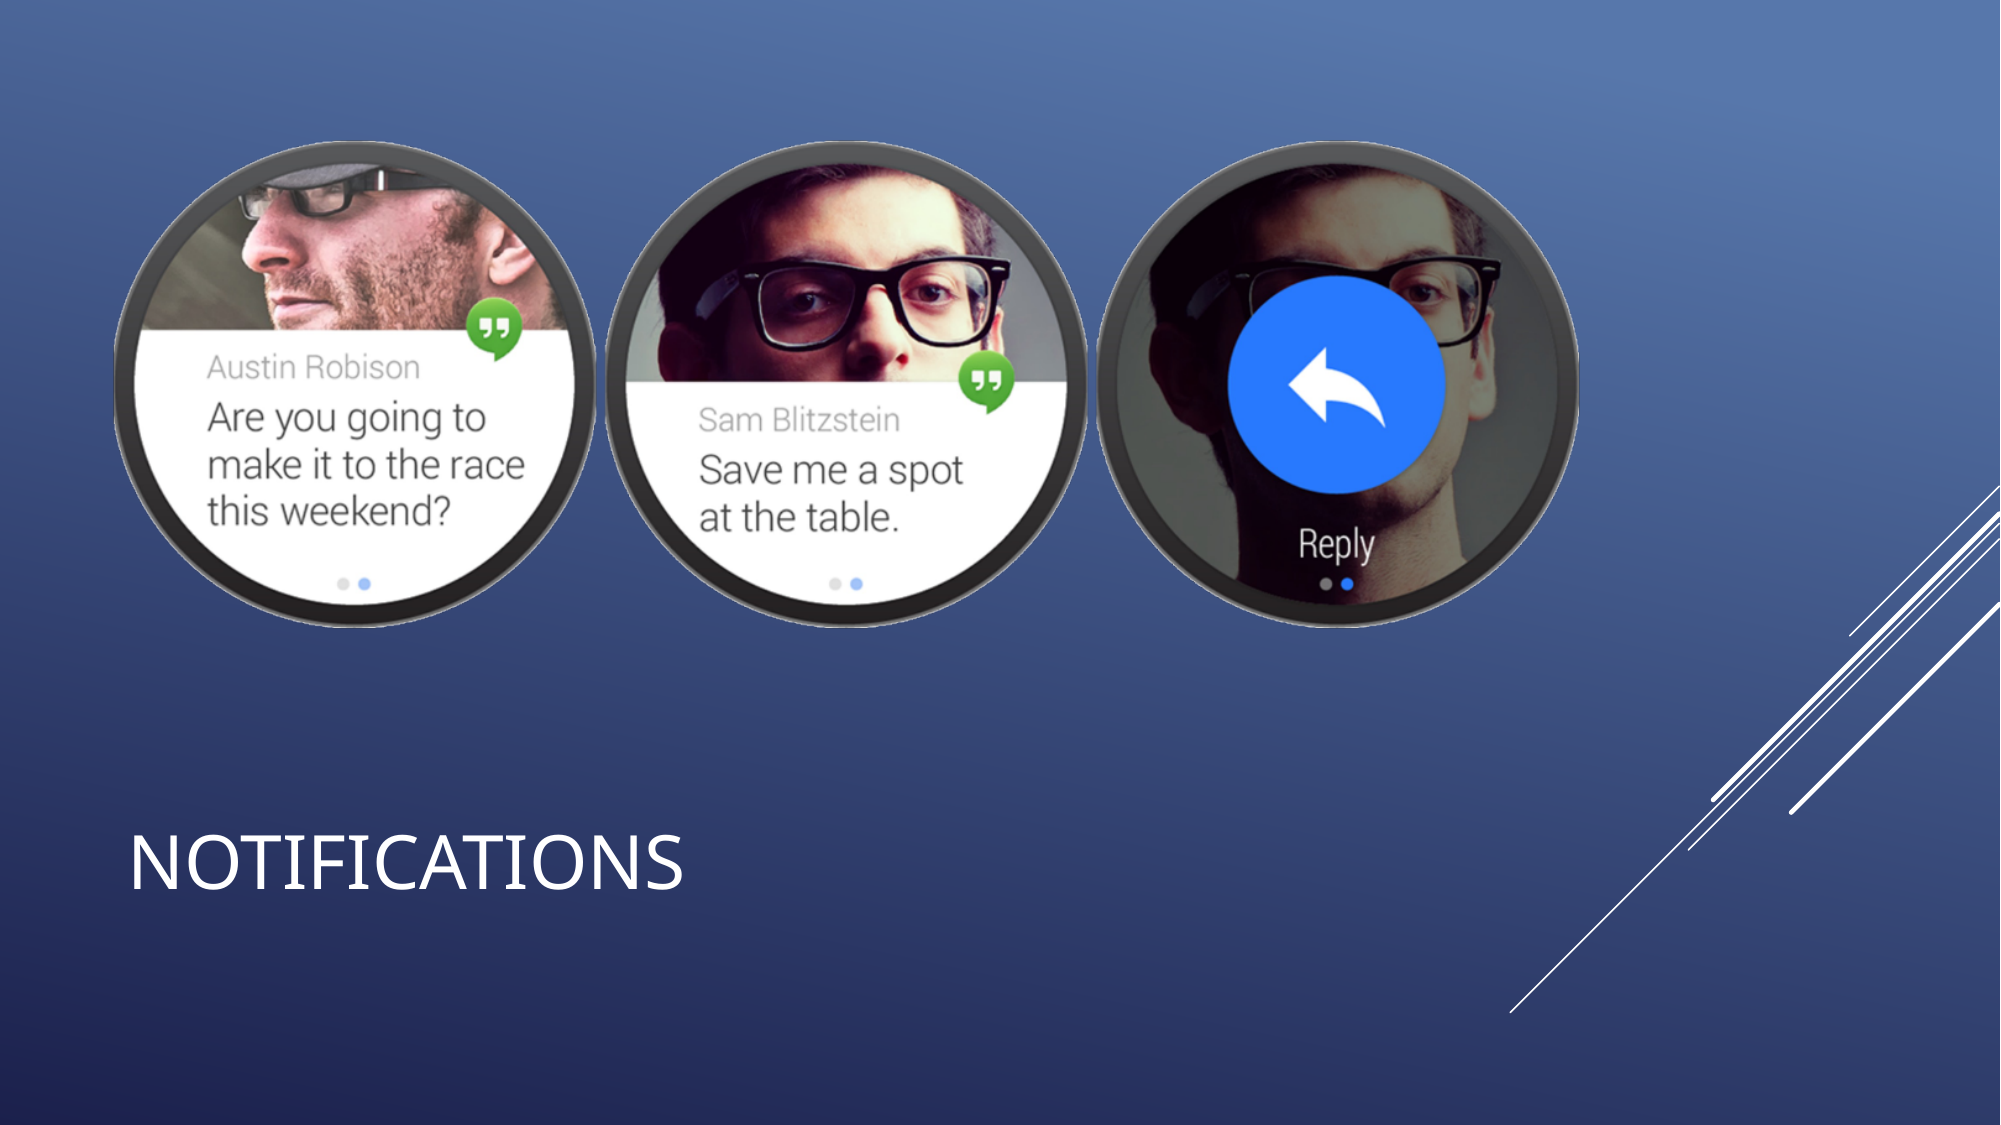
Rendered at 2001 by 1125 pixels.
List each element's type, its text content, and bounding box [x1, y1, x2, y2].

picture [104, 132, 1589, 637]
title notifications [112, 736, 1513, 984]
